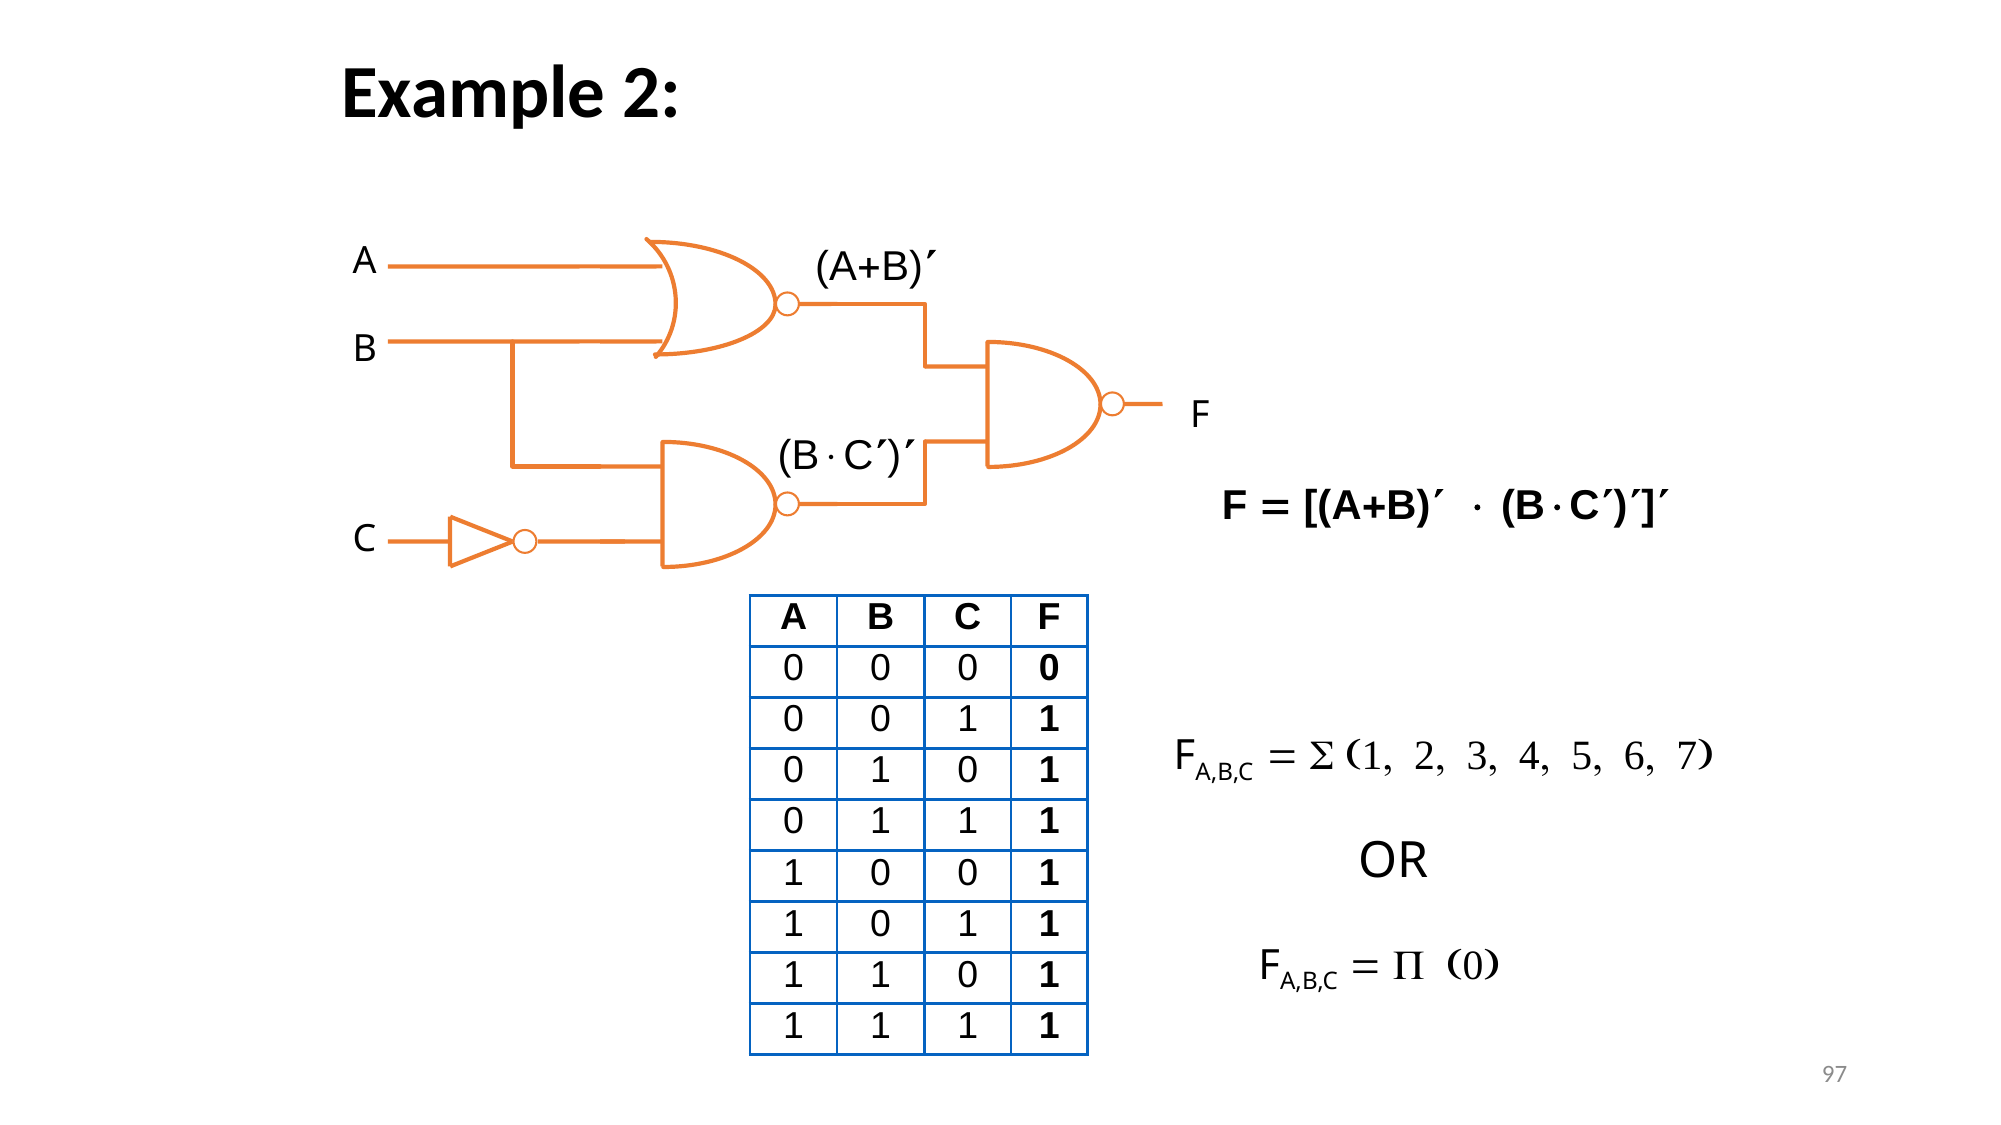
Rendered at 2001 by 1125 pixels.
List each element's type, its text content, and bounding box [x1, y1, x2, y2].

table_cell 1 [1012, 699, 1086, 747]
text_box OR [1343, 820, 1444, 896]
table_cell 0 [1012, 648, 1086, 696]
table_cell 1 [751, 903, 836, 951]
table_cell 0 [926, 852, 1010, 900]
table_cell 1 [751, 954, 836, 1002]
table_cell 0 [926, 954, 1010, 1002]
table_cell 0 [838, 699, 923, 747]
table_cell 1 [1012, 1005, 1086, 1053]
table_cell 1 [926, 1005, 1010, 1053]
table_cell 0 [838, 852, 923, 900]
text_box FA,B,C = P (0) [1243, 930, 1515, 1002]
table_header C [926, 597, 1010, 645]
table_cell 1 [1012, 903, 1086, 951]
table_header B [838, 597, 923, 645]
table_cell 1 [838, 1005, 923, 1053]
table_cell 1 [838, 801, 923, 849]
table_cell 0 [926, 648, 1010, 696]
table_header A [751, 597, 836, 645]
table_cell 0 [751, 648, 836, 696]
table_cell 1 [926, 903, 1010, 951]
table_cell 0 [838, 648, 923, 696]
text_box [337, 228, 1263, 567]
text_box F  [(A+B)¢ × (B×C¢)¢]¢ [1263, 470, 1685, 536]
table_header F [1012, 597, 1086, 645]
table_cell 0 [926, 750, 1010, 798]
table_cell 1 [926, 699, 1010, 747]
slide_number 97 [1412, 1042, 1863, 1103]
text_box Example 2: [326, 35, 697, 141]
table_cell 1 [751, 852, 836, 900]
table_cell 1 [838, 954, 923, 1002]
table_cell 1 [1012, 954, 1086, 1002]
table_cell 1 [838, 750, 923, 798]
table_cell 0 [751, 699, 836, 747]
table_cell 0 [838, 903, 923, 951]
text_box FA,B,C = S (1, 2, 3, 4, 5, 6, 7) [1158, 720, 1740, 792]
table_cell 0 [751, 801, 836, 849]
table_cell 1 [1012, 801, 1086, 849]
table_cell 1 [751, 1005, 836, 1053]
table_cell 1 [1012, 750, 1086, 798]
table_cell 1 [926, 801, 1010, 849]
table_cell 0 [751, 750, 836, 798]
table_cell 1 [1012, 852, 1086, 900]
